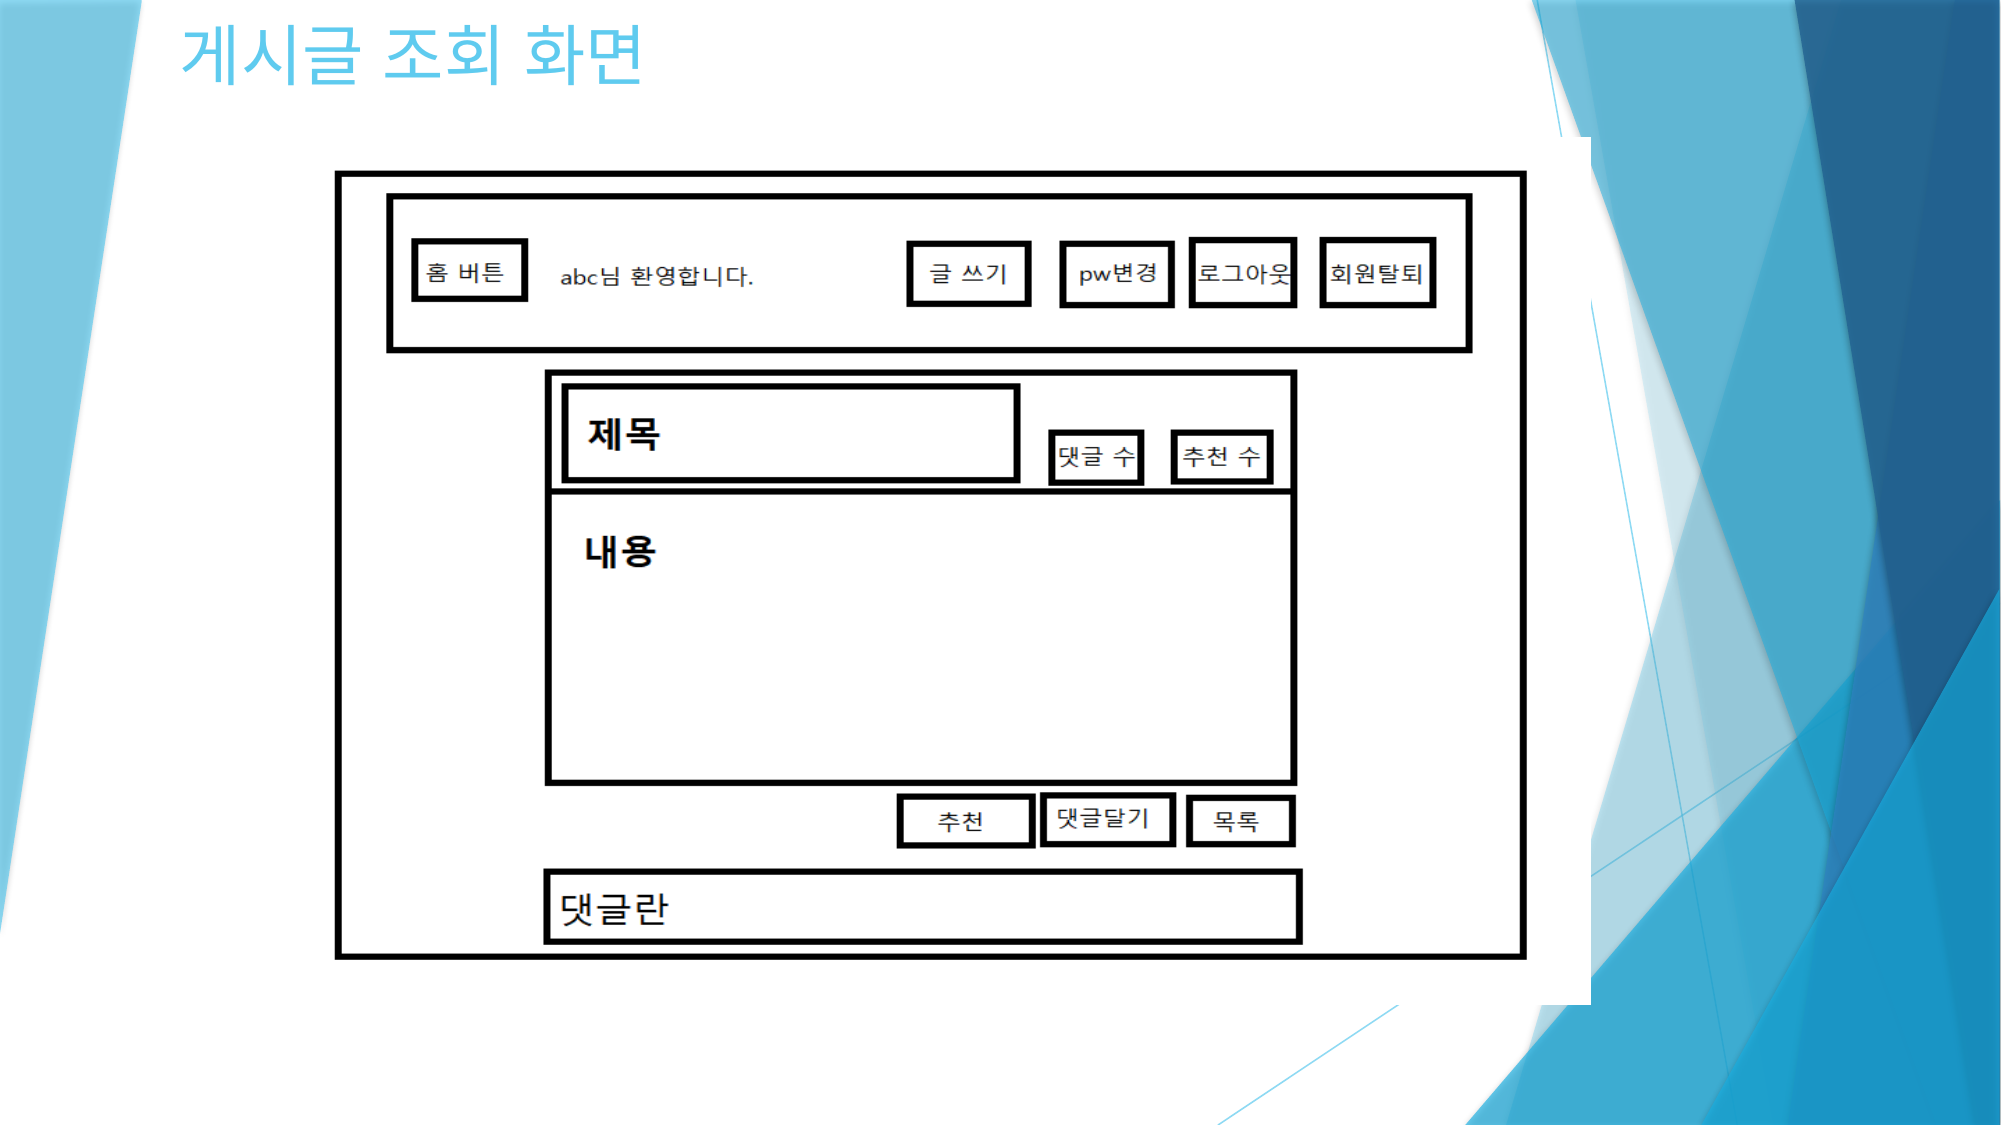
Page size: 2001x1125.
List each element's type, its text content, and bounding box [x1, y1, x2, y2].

title 게시글 조회 화면 [0, 0, 1051, 101]
picture [277, 136, 1591, 1006]
